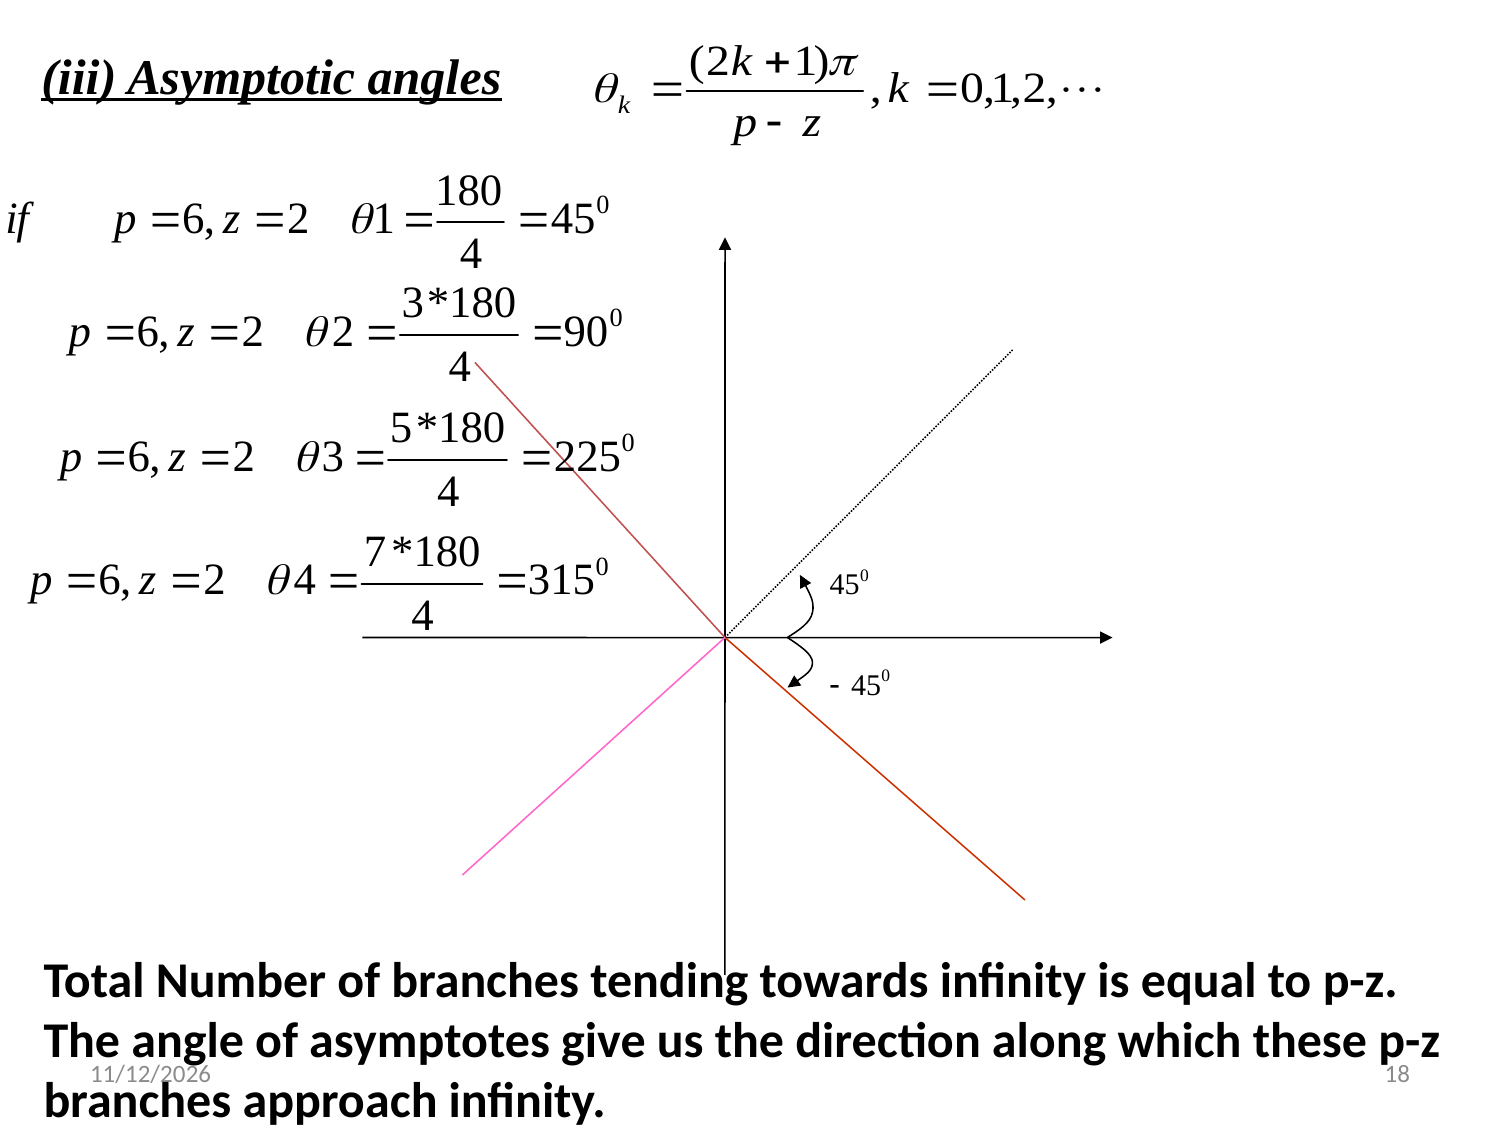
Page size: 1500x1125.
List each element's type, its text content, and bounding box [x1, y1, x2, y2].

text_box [824, 662, 896, 703]
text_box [587, 33, 1113, 153]
text_box [718, 237, 732, 637]
text_box (iii) Asymptotic angles [26, 37, 517, 113]
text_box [0, 523, 621, 640]
text_box [787, 637, 813, 688]
slide_number 18 [1074, 1042, 1425, 1103]
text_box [0, 274, 637, 392]
text_box [787, 574, 814, 637]
text_box Total Number of branches tending towards infinity is equal to p-z. The angle of asymptotes give us the direction along which these p-z branches approach infinity. [28, 939, 1489, 1125]
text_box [0, 162, 620, 273]
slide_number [75, 1042, 425, 1103]
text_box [824, 562, 876, 603]
text_box [789, 631, 1113, 644]
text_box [0, 399, 647, 516]
